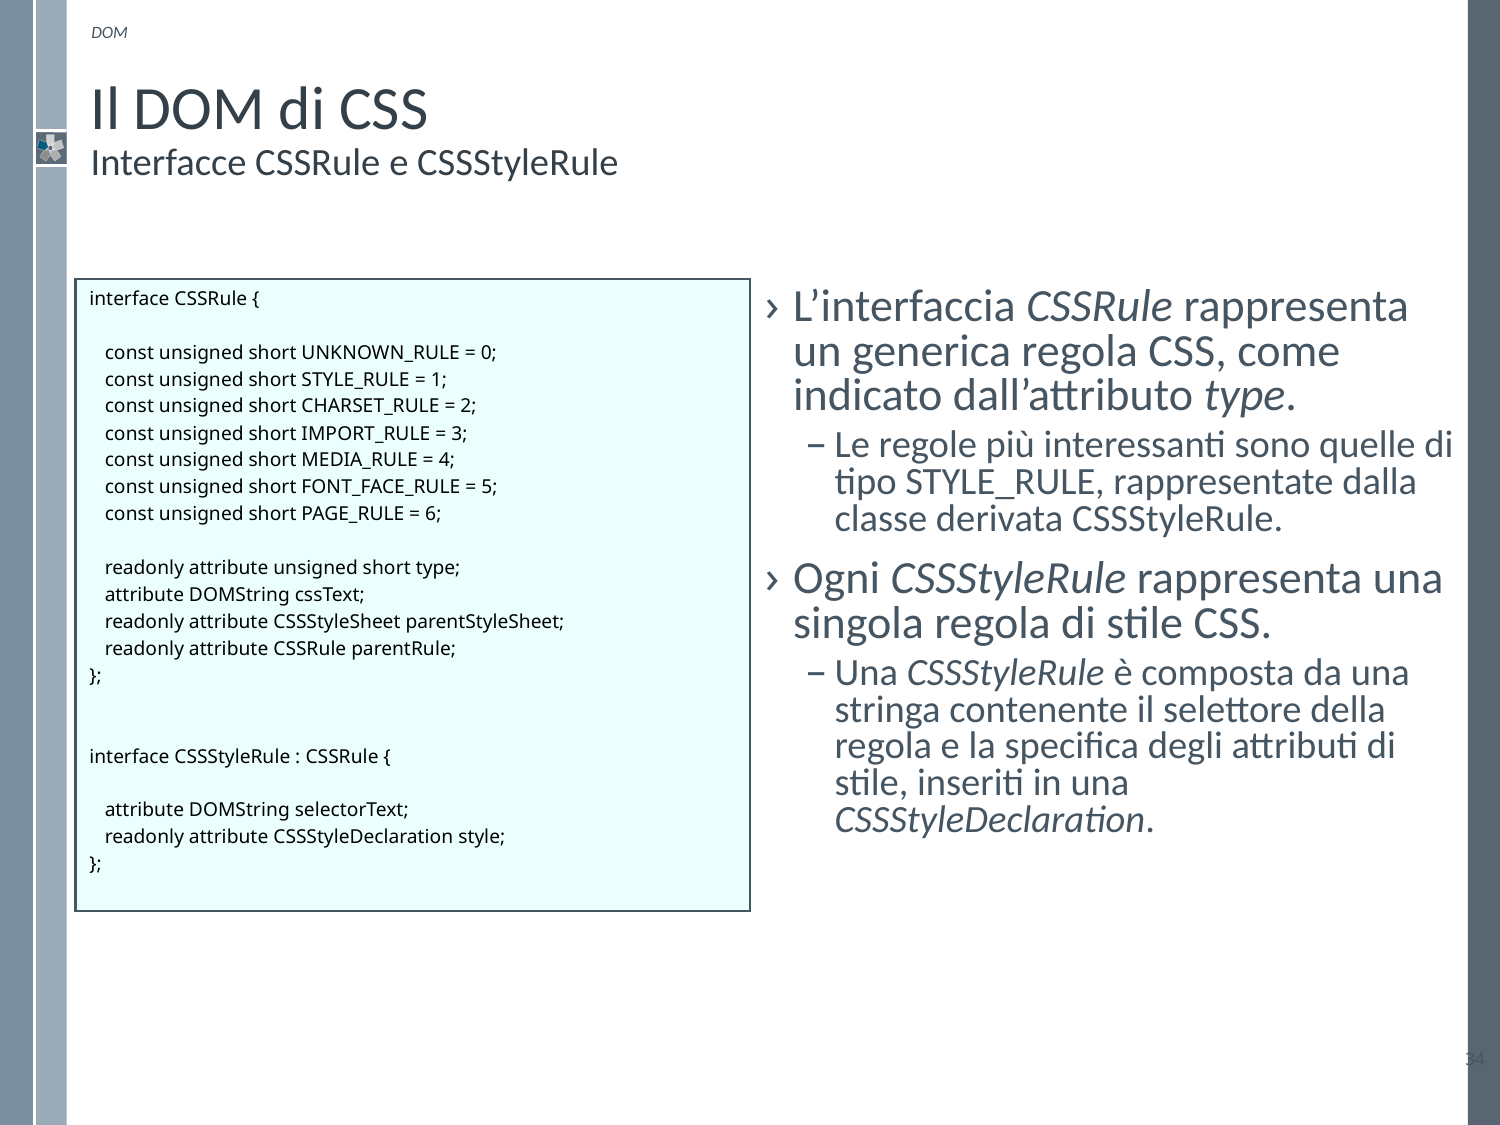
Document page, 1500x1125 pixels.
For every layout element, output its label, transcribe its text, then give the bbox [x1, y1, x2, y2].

text_box interface CSSRule { const unsigned short UNKNOWN_RULE = 0; const unsigned short STYLE_RULE = 1; const unsigned short CHARSET_RULE = 2; const unsigned short IMPORT_RULE = 3; const unsigned short MEDIA_RULE = 4; const unsigned short FONT_FACE_RULE = 5; const unsigned short PAGE_RULE = 6; readonly attribute unsigned short type; attribute DOMString cssText; readonly attribute CSSStyleSheet parentStyleSheet; readonly attribute CSSRule parentRule; }; interface CSSStyleRule : CSSRule { attribute DOMString selectorText; readonly attribute CSSStyleDeclaration style; }; [75, 279, 750, 912]
title Il DOM di CSS Interfacce CSSRule e CSSStyleRule [75, 68, 1459, 233]
picture [37, 134, 64, 161]
list L’interfaccia CSSRule rappresenta un generica regola CSS, come indicato dall’attributo type. Le regole più interessanti sono quelle di tipo STYLE_RULE, rappresentate dalla classe derivata CSSStyleRule. Ogni CSSStyleRule rappresenta una singola regola di stile CSS. Una CSSStyleRule è composta da una stringa contenente il selettore della regola e la specifica degli attributi di stile, inseriti in una CSSStyleDeclaration. [750, 279, 1471, 1030]
footer DOM [76, 8, 566, 55]
slide_number 34 [1336, 1042, 1500, 1077]
